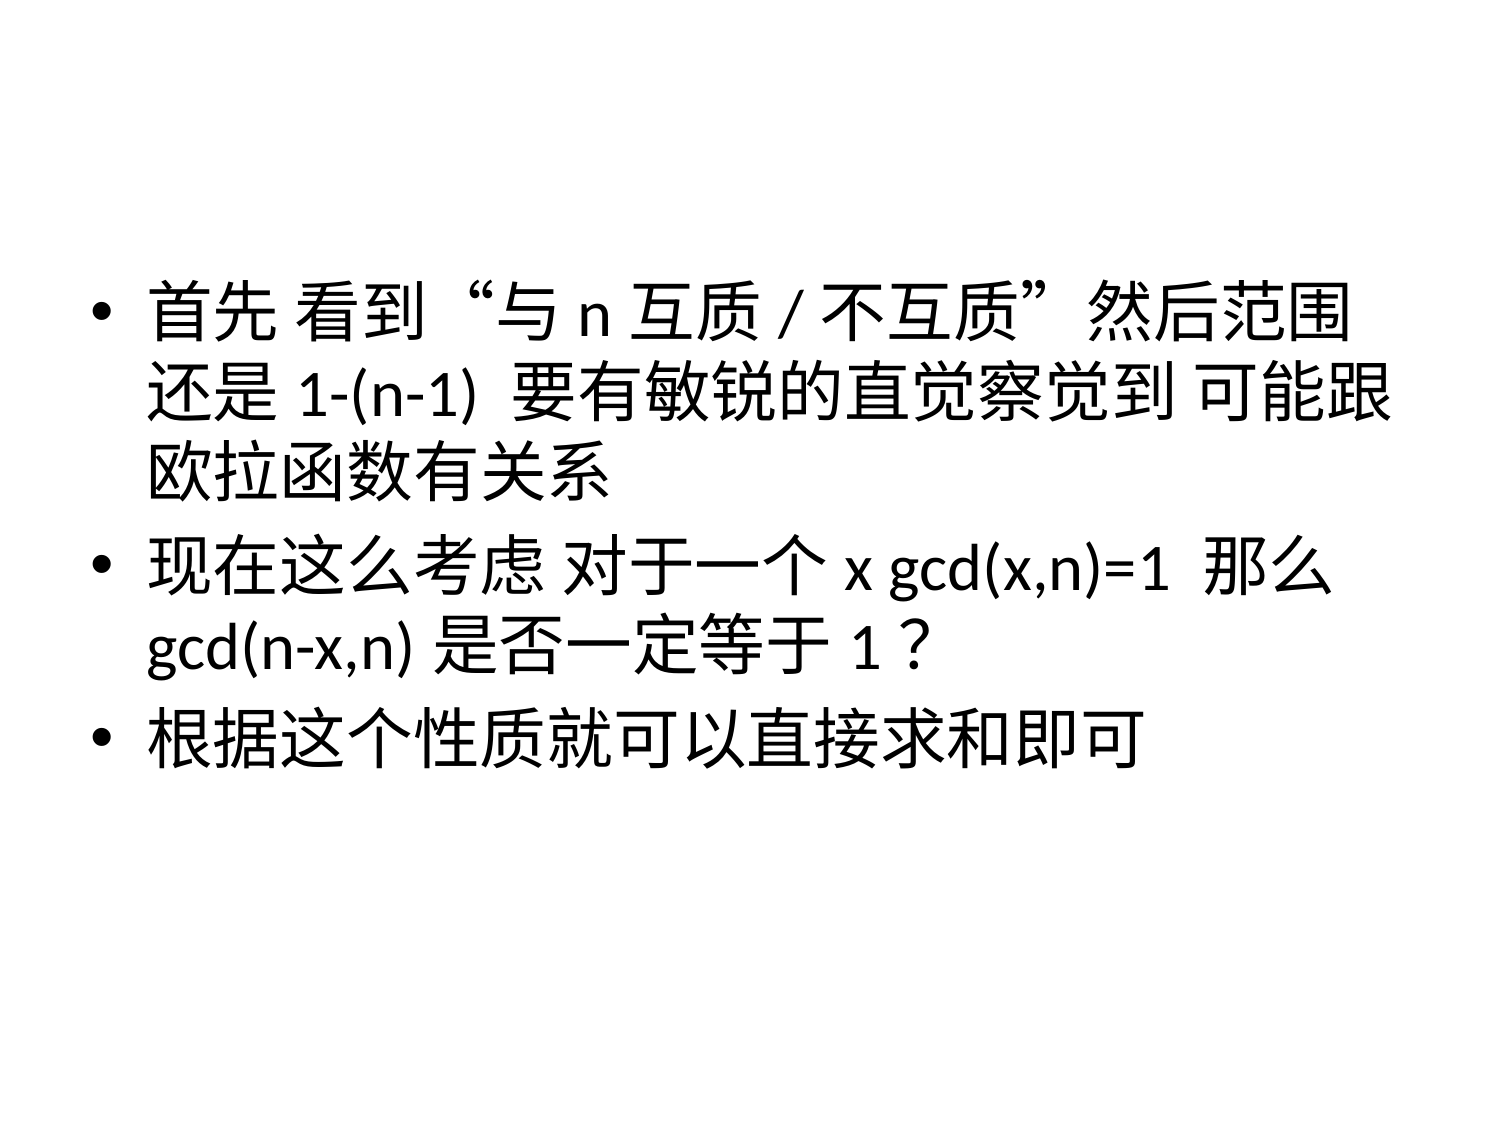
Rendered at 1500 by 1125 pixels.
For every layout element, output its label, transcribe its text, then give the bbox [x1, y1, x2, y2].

list 首先 看到“与n互质/不互质”然后范围还是1-(n-1) 要有敏锐的直觉察觉到 可能跟欧拉函数有关系 现在这么考虑 对于一个x gcd(x,n)=1 那么 gcd(n-x,n)是否一定等于1？ 根据这个性质就可以直接求和即可 [75, 262, 1425, 1005]
